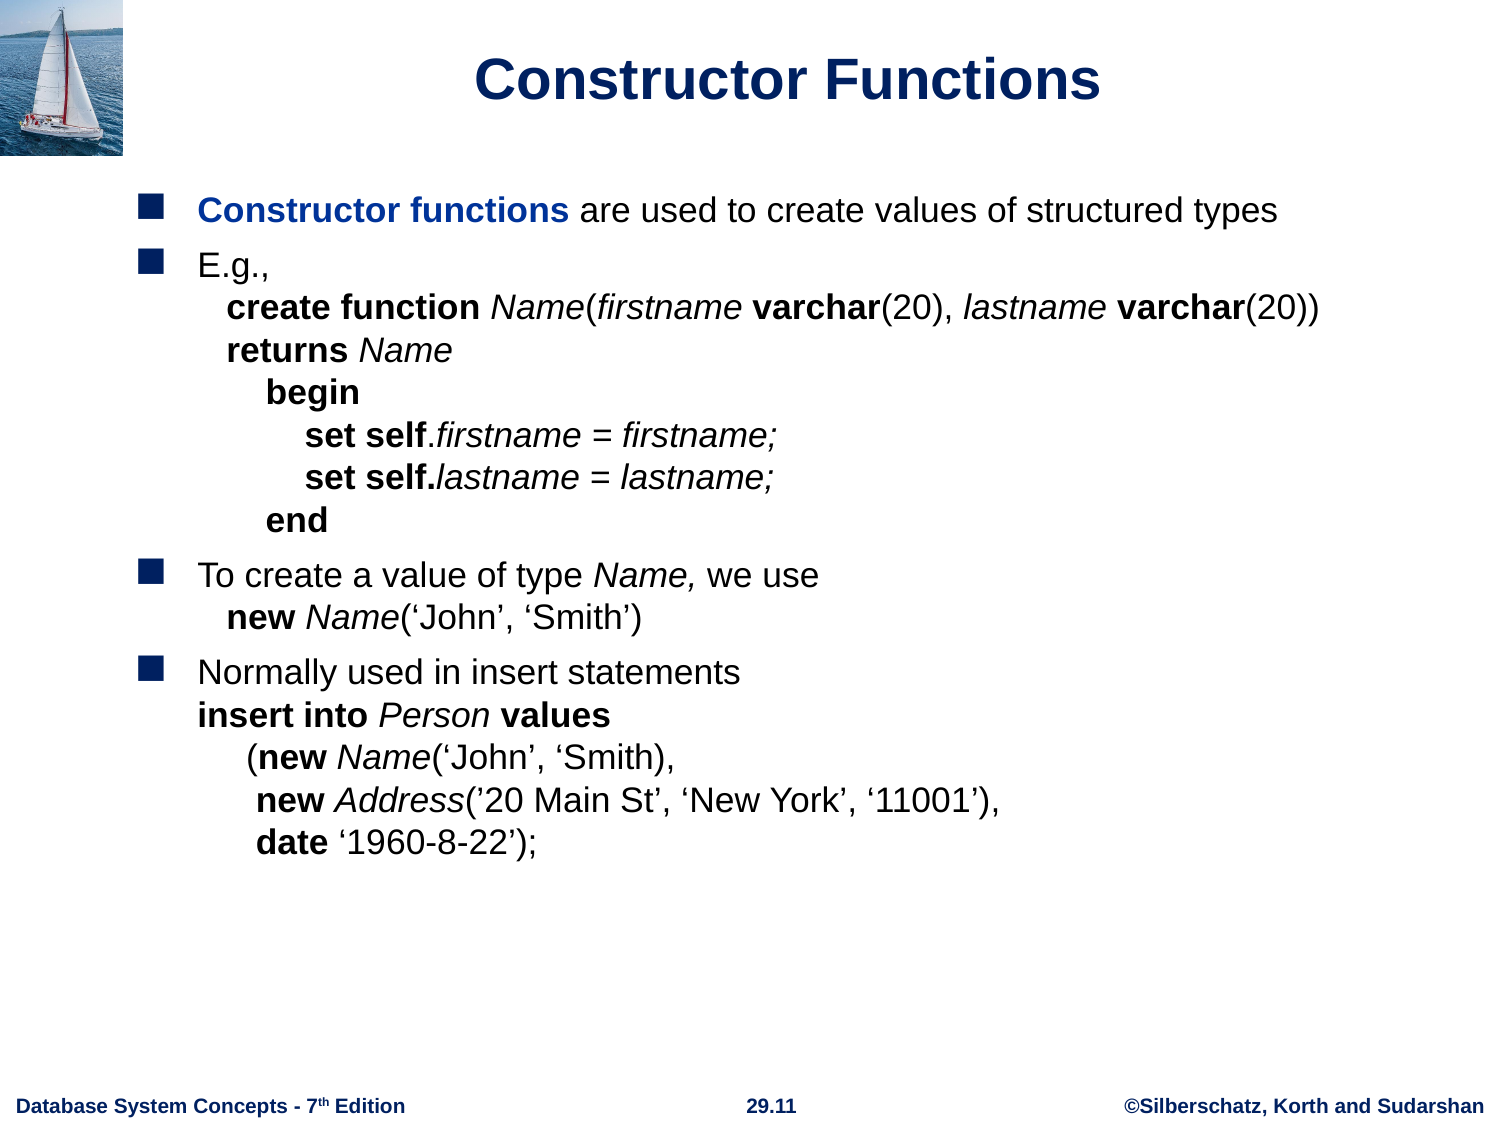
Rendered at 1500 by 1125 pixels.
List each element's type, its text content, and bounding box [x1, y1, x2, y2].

title Constructor Functions [125, 18, 1452, 120]
list Constructor functions are used to create values of structured types E.g., create function Name(firstname varchar(20), lastname varchar(20)) returns Name begin set self.firstname = firstname; set self.lastname = lastname; end To create a value of type Name, we use new Name(‘John’, ‘Smith’) Normally used in insert statements insert into Person values (new Name(‘John’, ‘Smith), new Address(’20 Main St’, ‘New York’, ‘11001’), date ‘1960-8-22’); [126, 179, 1391, 984]
picture [0, 0, 123, 156]
